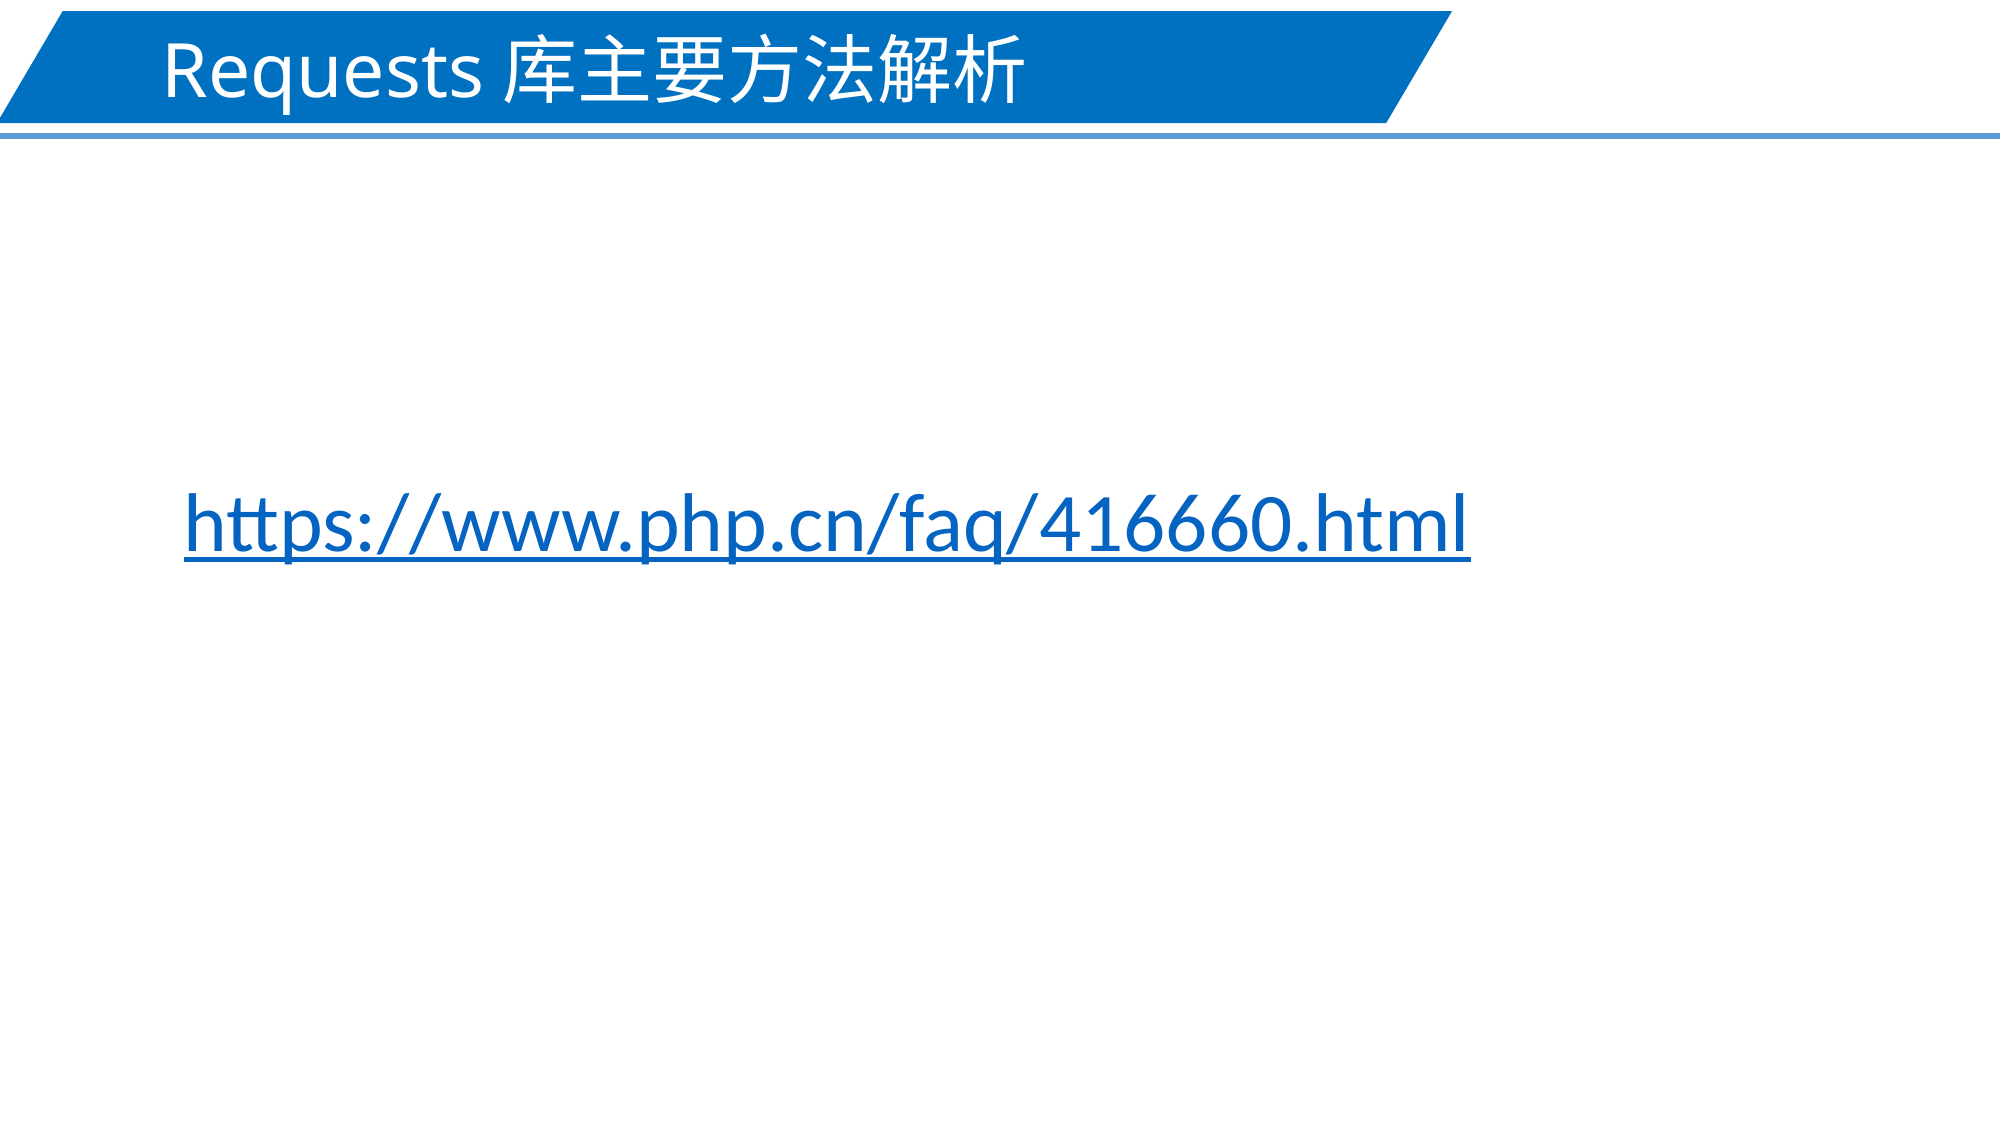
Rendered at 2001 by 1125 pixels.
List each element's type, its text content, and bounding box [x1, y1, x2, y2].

text_box https://www.php.cn/faq/416660.html [168, 460, 1869, 576]
text_box Requests库主要方法解析 [0, 11, 1453, 124]
